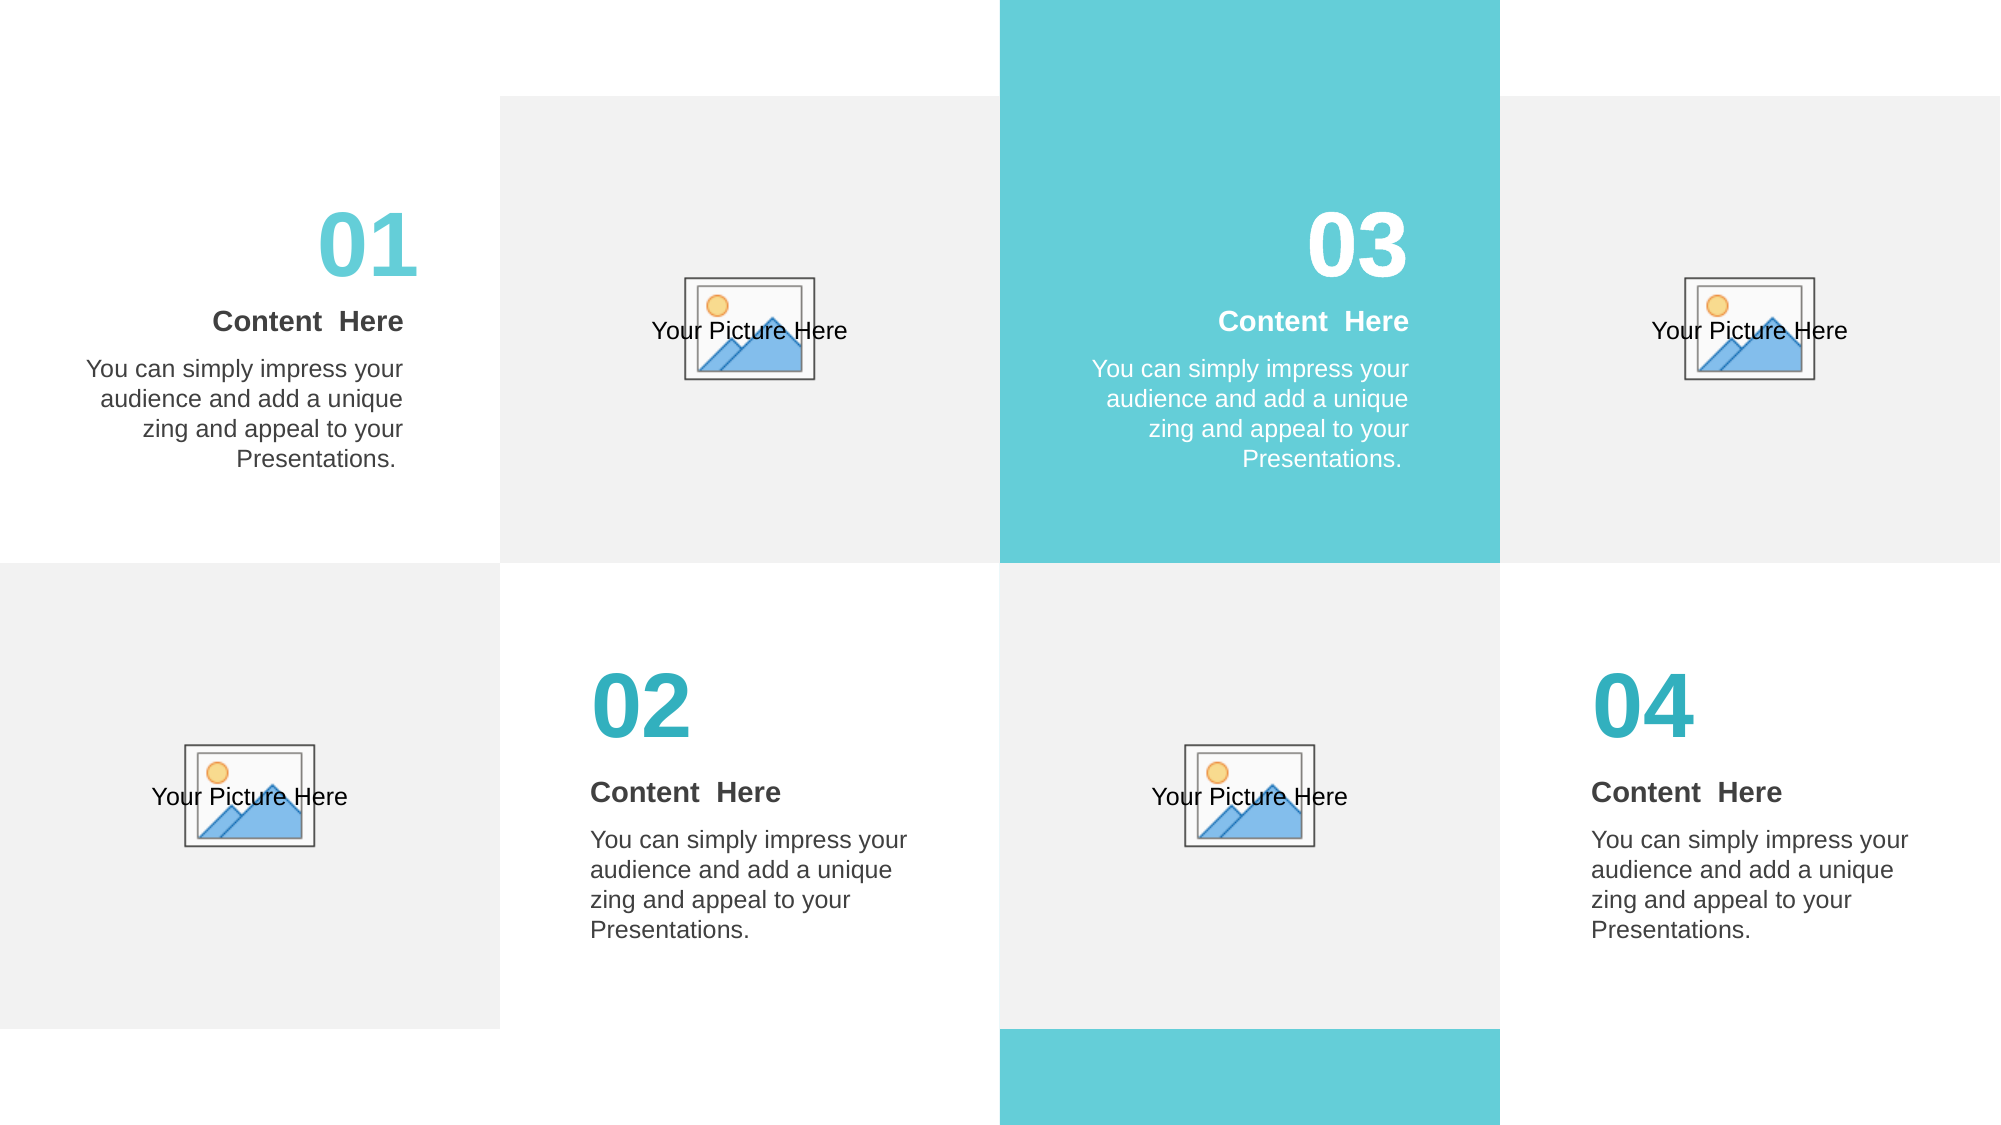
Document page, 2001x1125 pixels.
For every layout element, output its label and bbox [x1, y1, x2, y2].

text_box [1074, 176, 1425, 482]
text_box [68, 176, 435, 482]
picture [0, 96, 2000, 1029]
text_box [1576, 638, 1927, 953]
text_box [575, 638, 926, 953]
